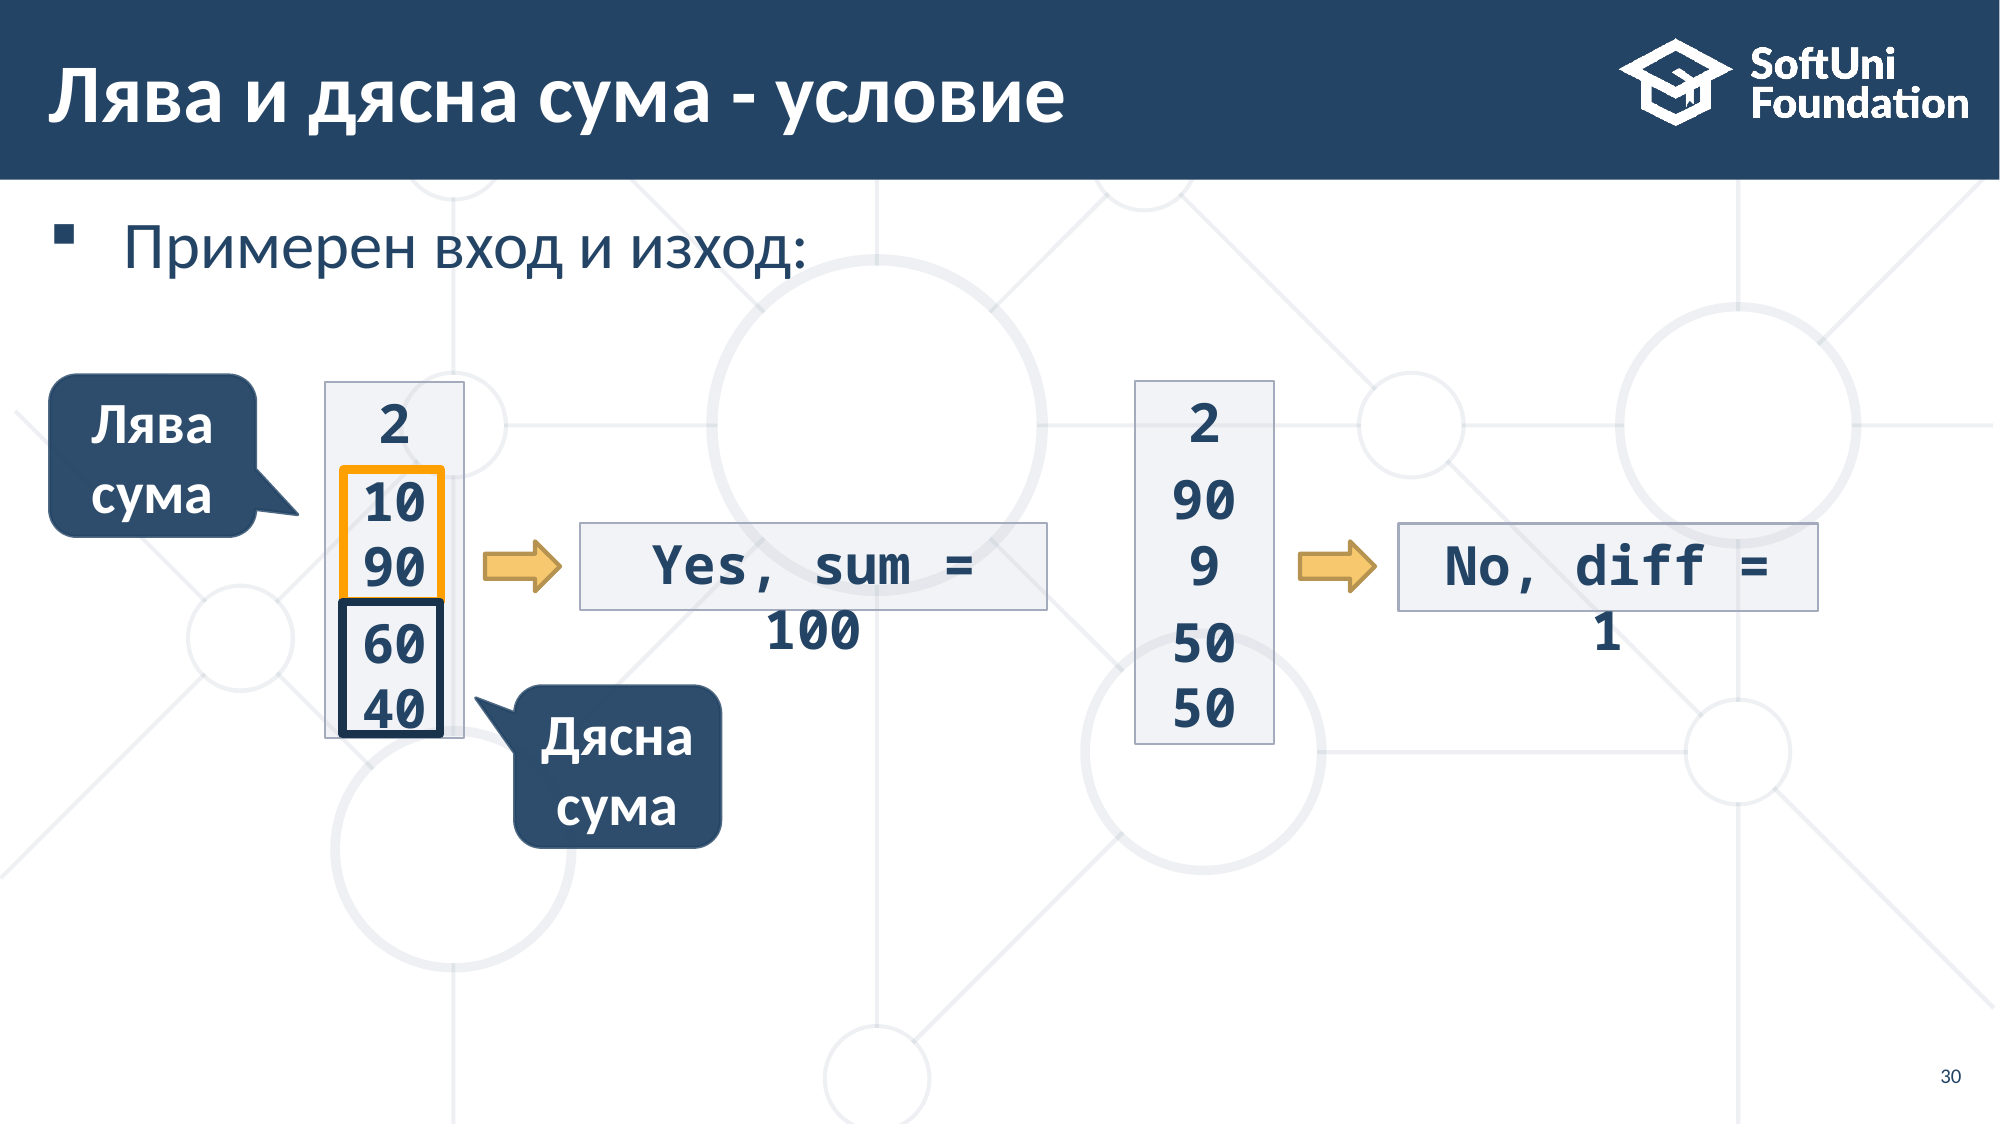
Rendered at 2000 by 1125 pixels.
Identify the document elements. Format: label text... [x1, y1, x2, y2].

picture [1618, 38, 1968, 126]
list Примерен вход и изход: [31, 196, 1970, 1050]
text_box Лява сума [47, 372, 300, 539]
title Лява и дясна сума - условие [31, 16, 1591, 162]
text_box 2 10 90 60 40 [324, 382, 465, 738]
text_box Yes, sum = 100 [580, 522, 1047, 610]
text_box [341, 467, 443, 604]
text_box [340, 600, 442, 736]
text_box [1297, 539, 1378, 594]
text_box [482, 539, 563, 594]
slide_number 30 [1896, 1049, 1968, 1101]
text_box Дясна сума [473, 683, 723, 850]
text_box 2 90 9 50 50 [1134, 380, 1275, 744]
text_box No, diff = 1 [1398, 523, 1818, 611]
